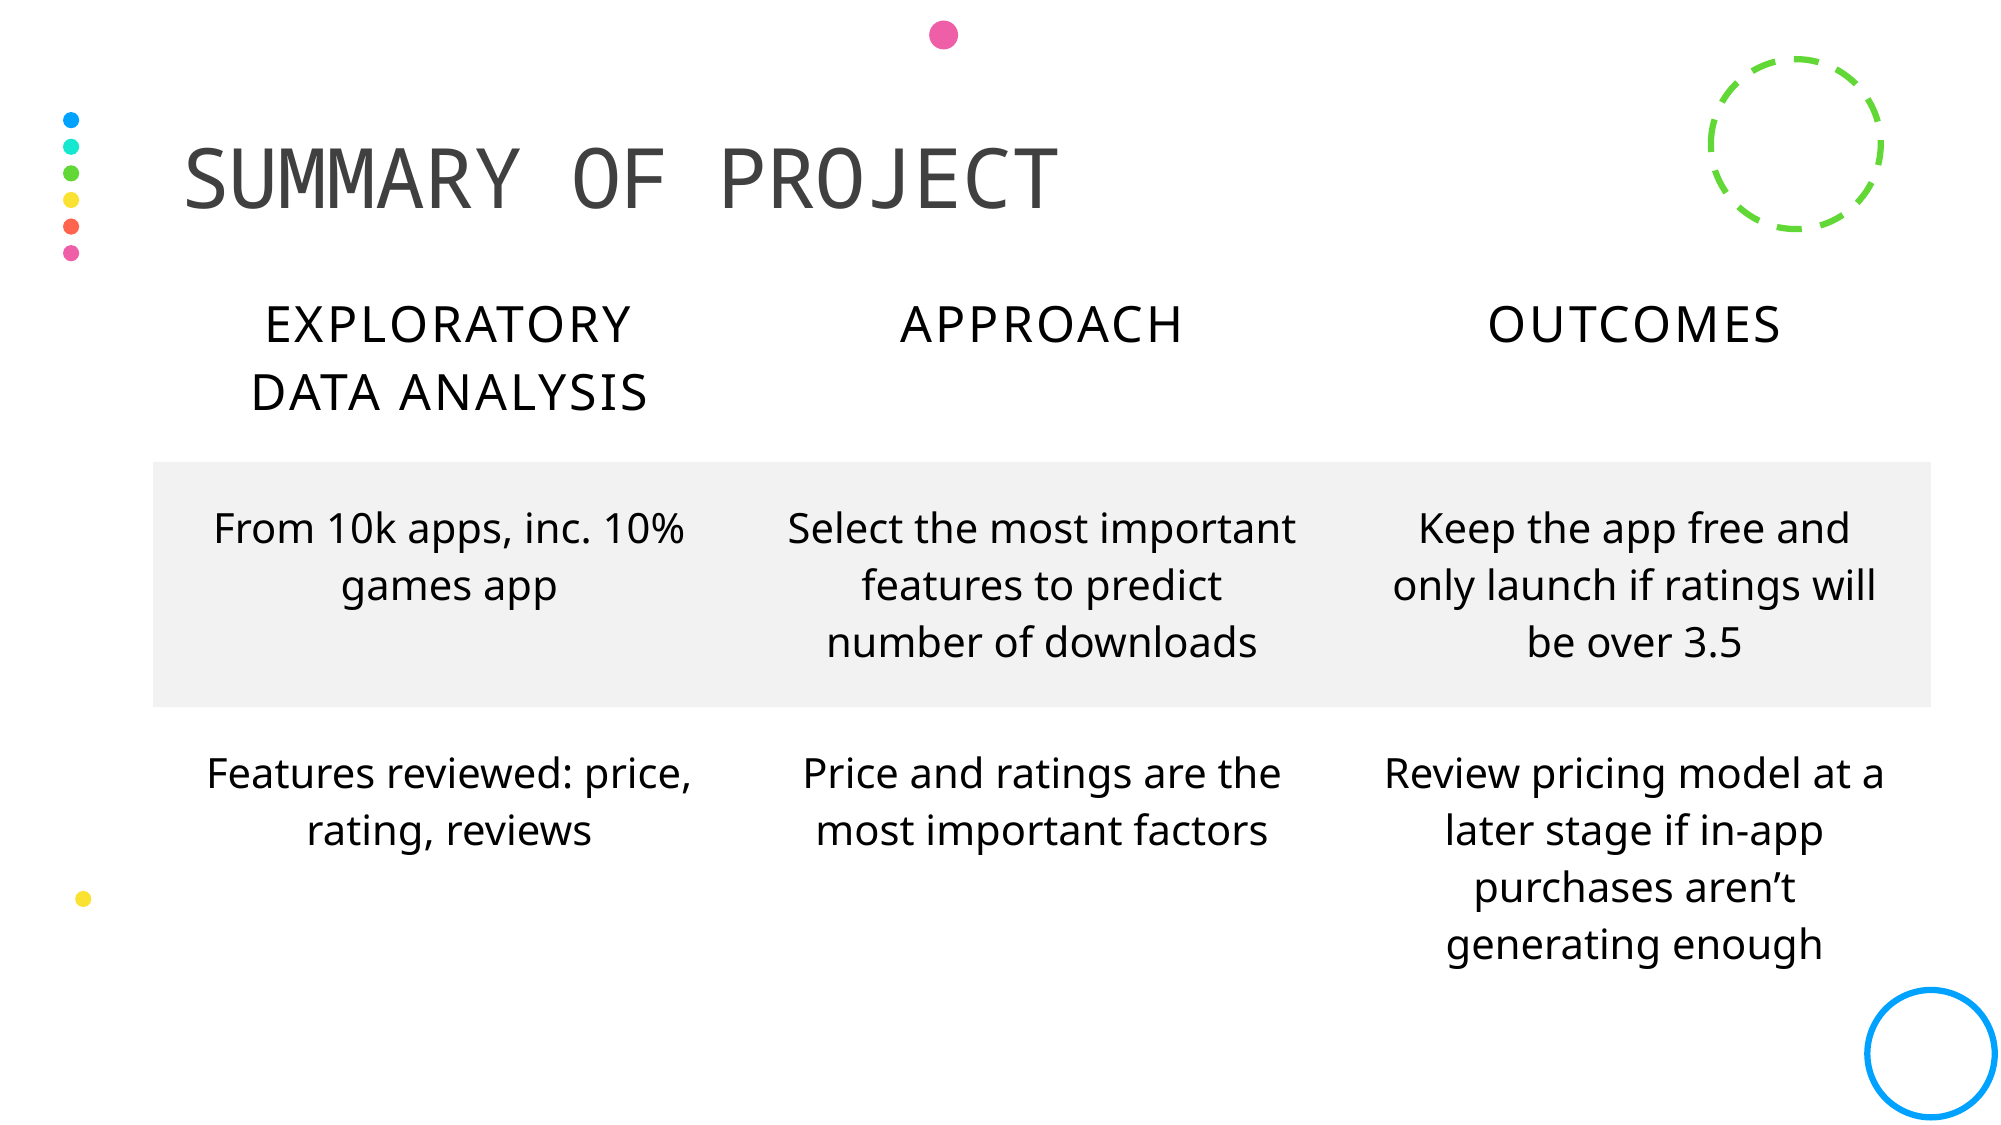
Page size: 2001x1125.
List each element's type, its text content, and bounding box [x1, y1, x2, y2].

table_cell From 10k apps, inc. 10% games app [153, 462, 746, 707]
table_cell Select the most important features to predict number of downloads [746, 462, 1338, 707]
table_cell Review pricing model at a later stage if in-app purchases aren’t generating enough [1338, 707, 1931, 1009]
table_cell Price and ratings are the most important factors [746, 707, 1338, 1009]
title Summary of project [180, 69, 1830, 252]
table_cell Keep the app free and only launch if ratings will be over 3.5 [1338, 462, 1931, 707]
table_cell Features reviewed: price, rating, reviews [153, 707, 746, 1009]
table_header Approach [746, 252, 1338, 462]
table_header Exploratory Data Analysis [153, 252, 746, 462]
table_header Outcomes [1338, 252, 1931, 462]
